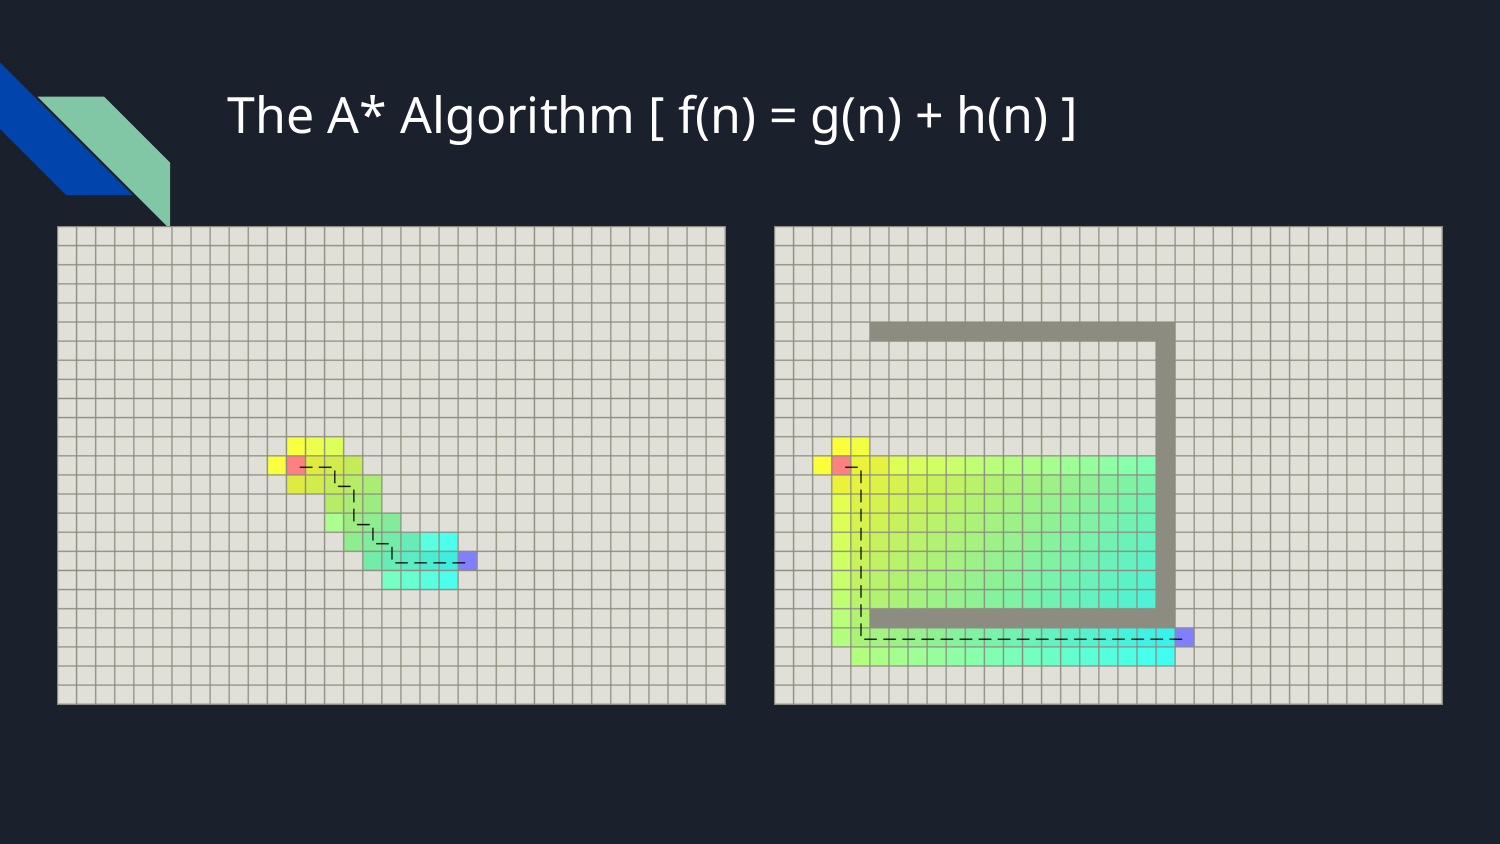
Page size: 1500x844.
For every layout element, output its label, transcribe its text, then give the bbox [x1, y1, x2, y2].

title The A* Algorithm [ f(n) = g(n) + h(n) ] [212, 64, 1368, 215]
picture [56, 226, 726, 705]
picture [774, 226, 1443, 705]
